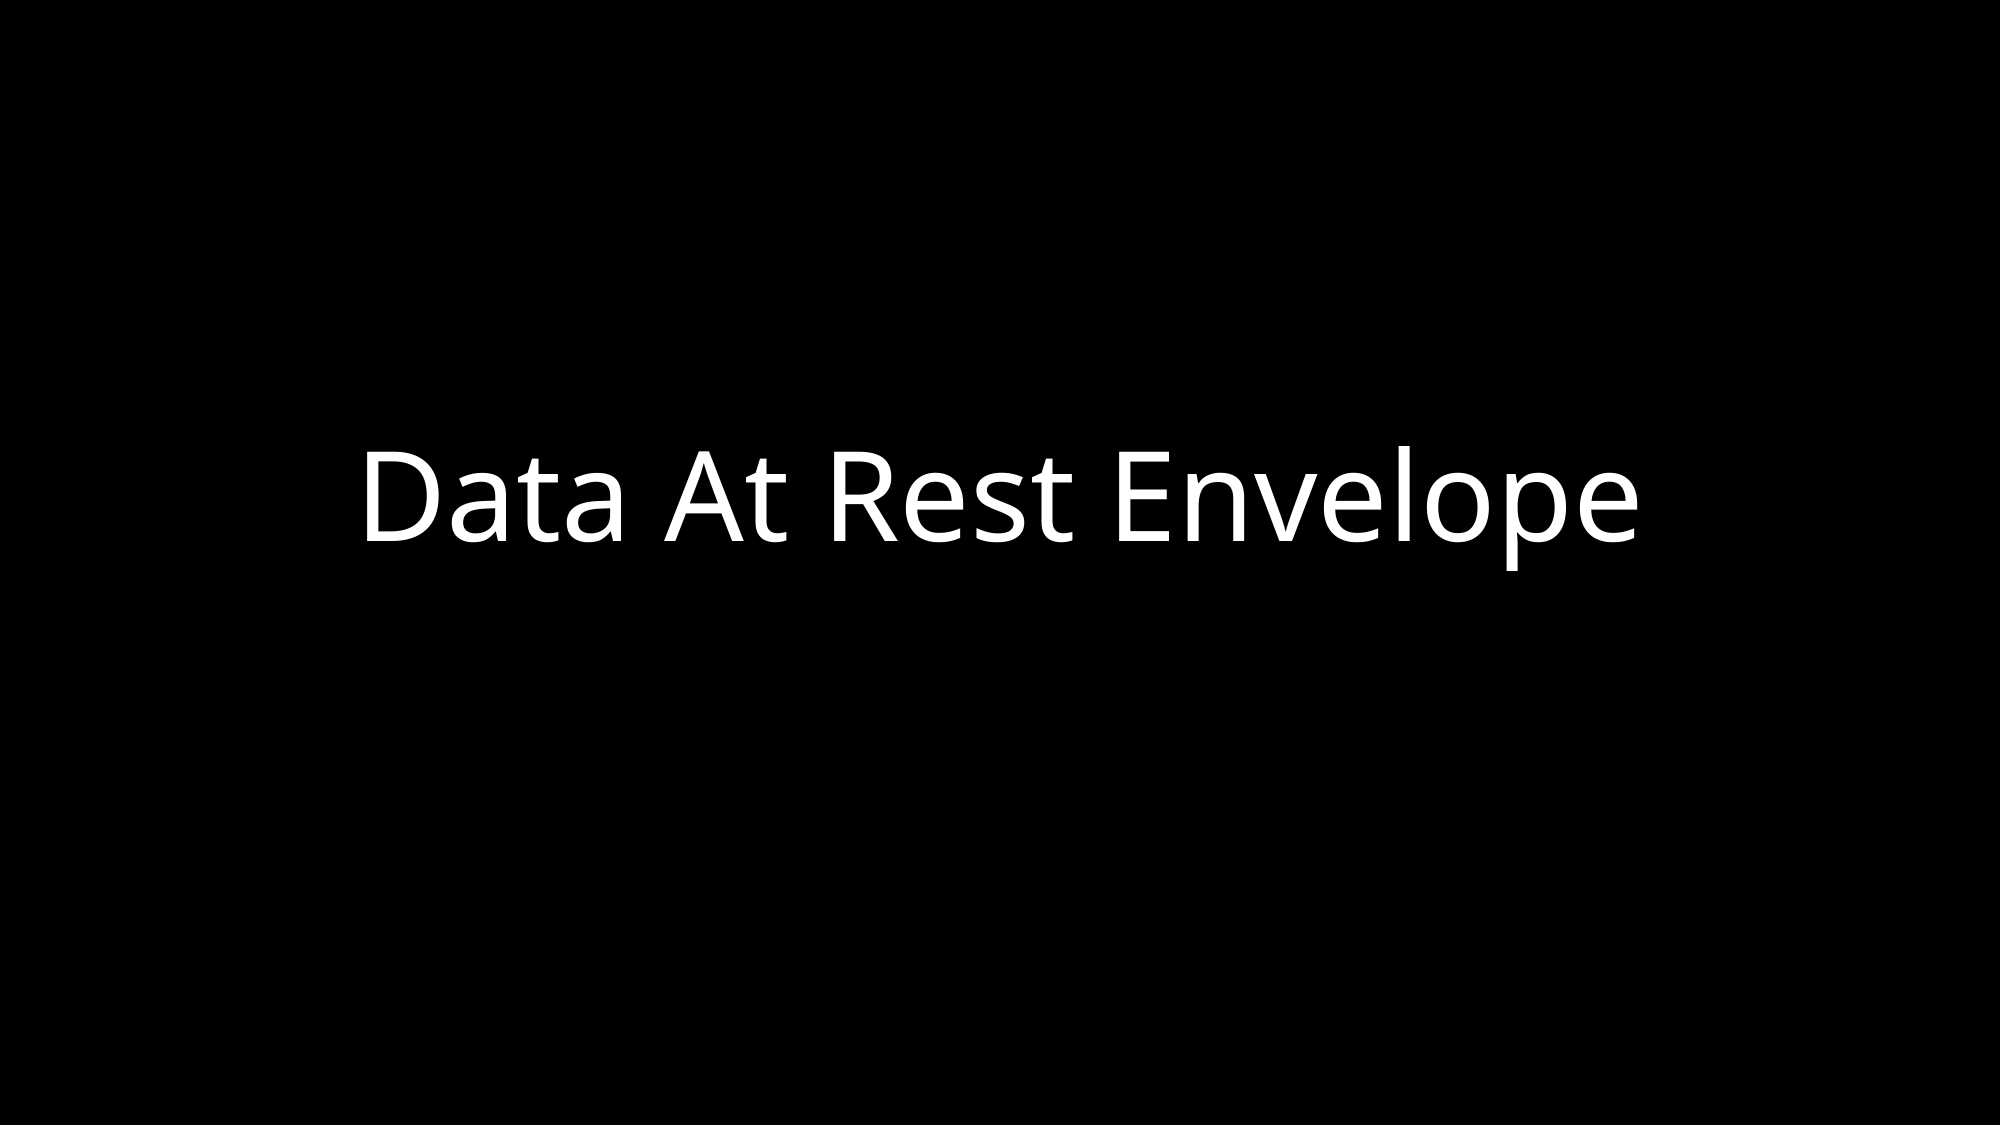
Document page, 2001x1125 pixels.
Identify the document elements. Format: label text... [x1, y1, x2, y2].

title Data At Rest Envelope [249, 184, 1750, 576]
